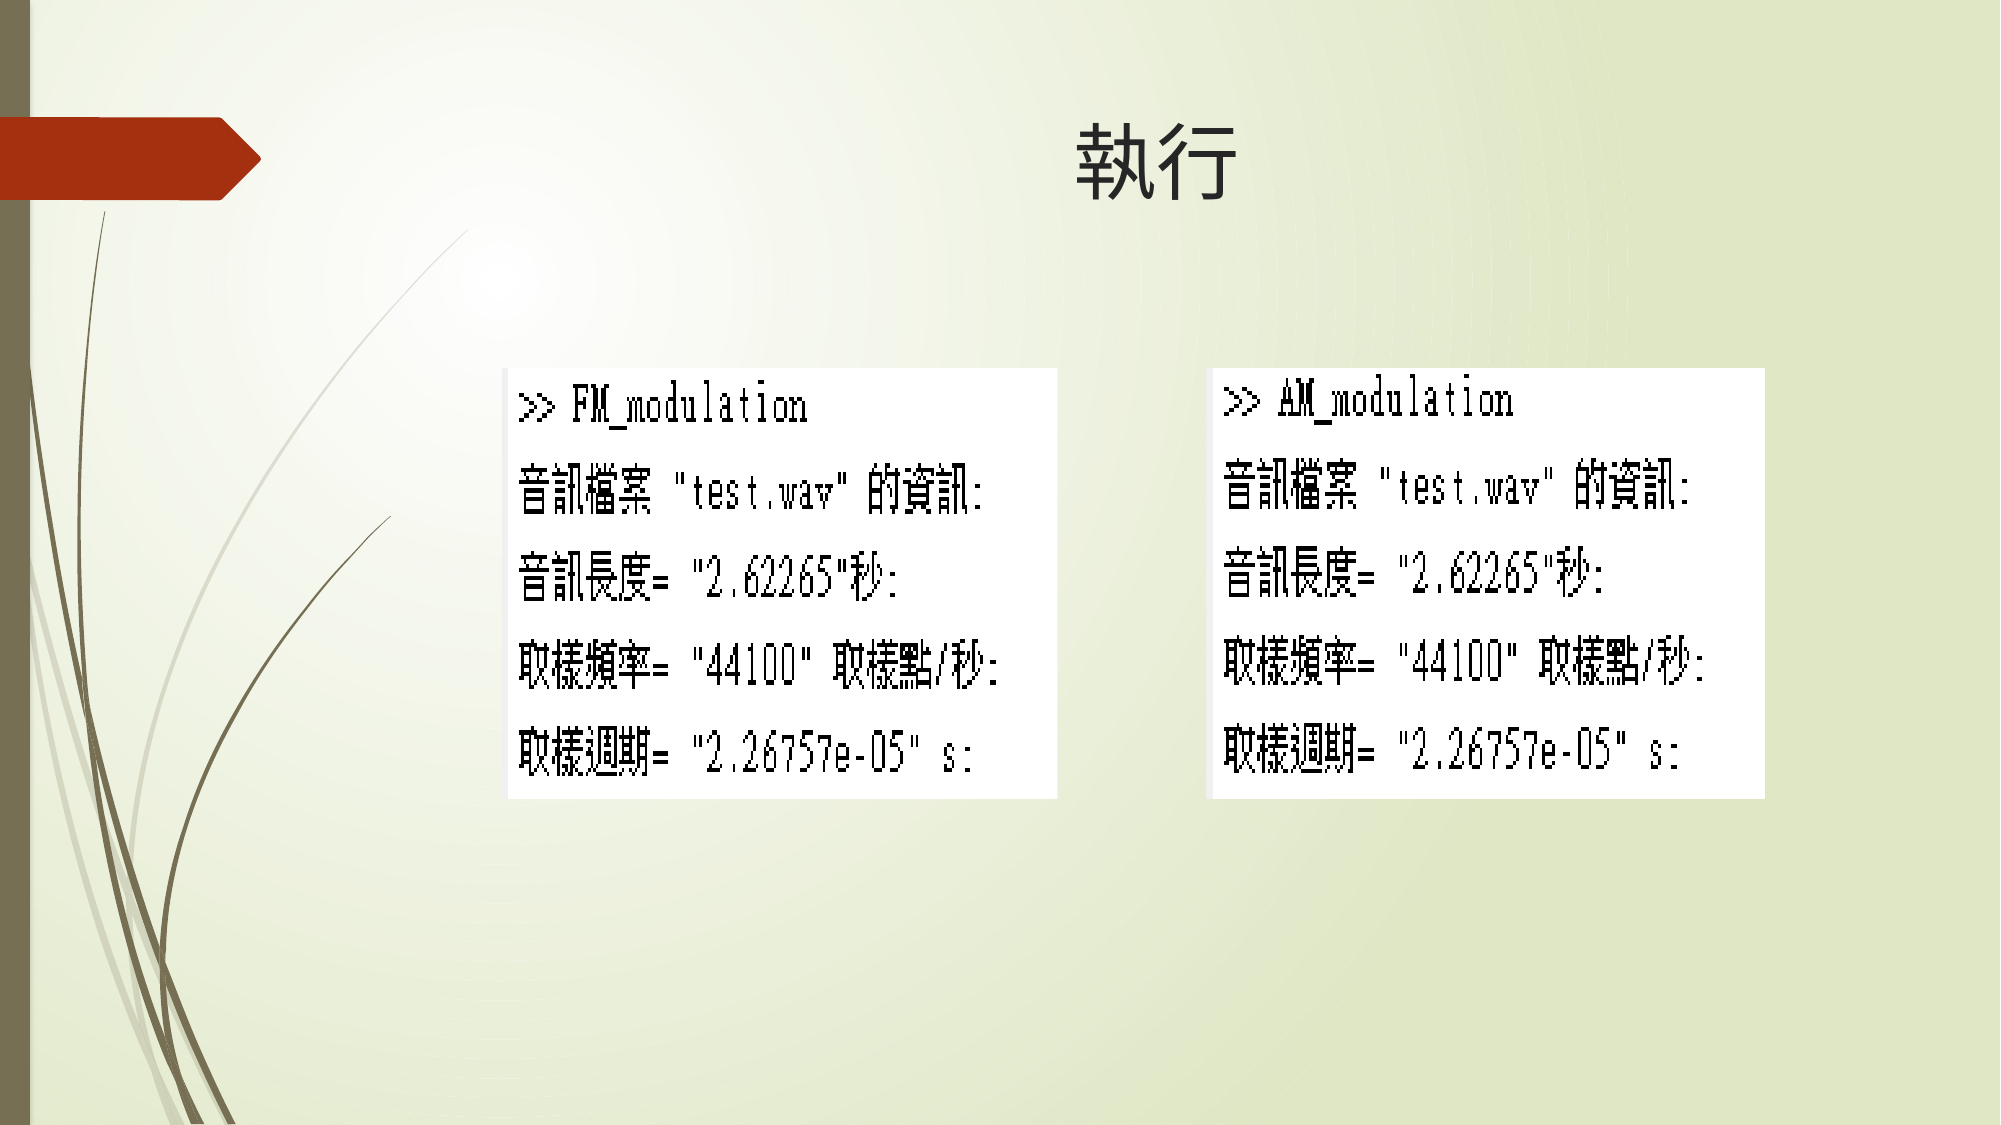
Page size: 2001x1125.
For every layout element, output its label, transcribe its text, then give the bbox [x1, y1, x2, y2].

picture [501, 367, 1058, 799]
title 執行 [425, 102, 1888, 313]
picture [1205, 367, 1766, 799]
